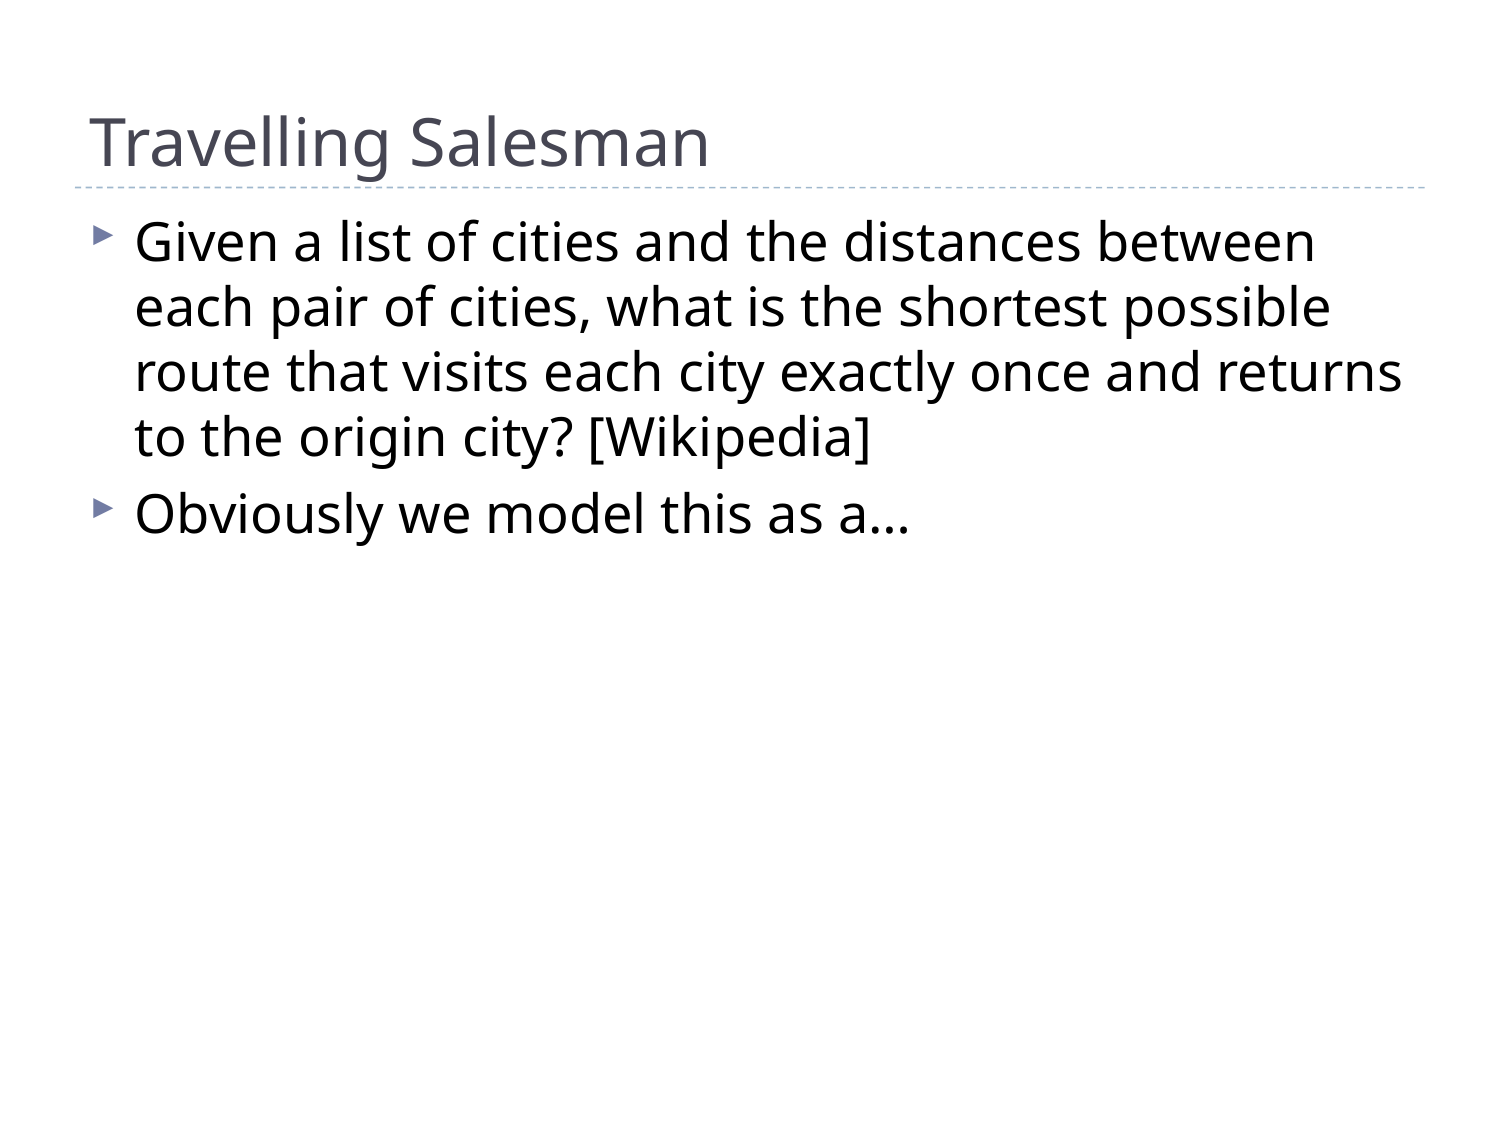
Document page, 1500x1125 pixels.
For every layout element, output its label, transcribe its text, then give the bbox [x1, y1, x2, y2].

list Given a list of cities and the distances between each pair of cities, what is the shortest possible route that visits each city exactly once and returns to the origin city? [Wikipedia] Obviously we model this as a… [75, 200, 1425, 1010]
title Travelling Salesman [75, 24, 1425, 188]
